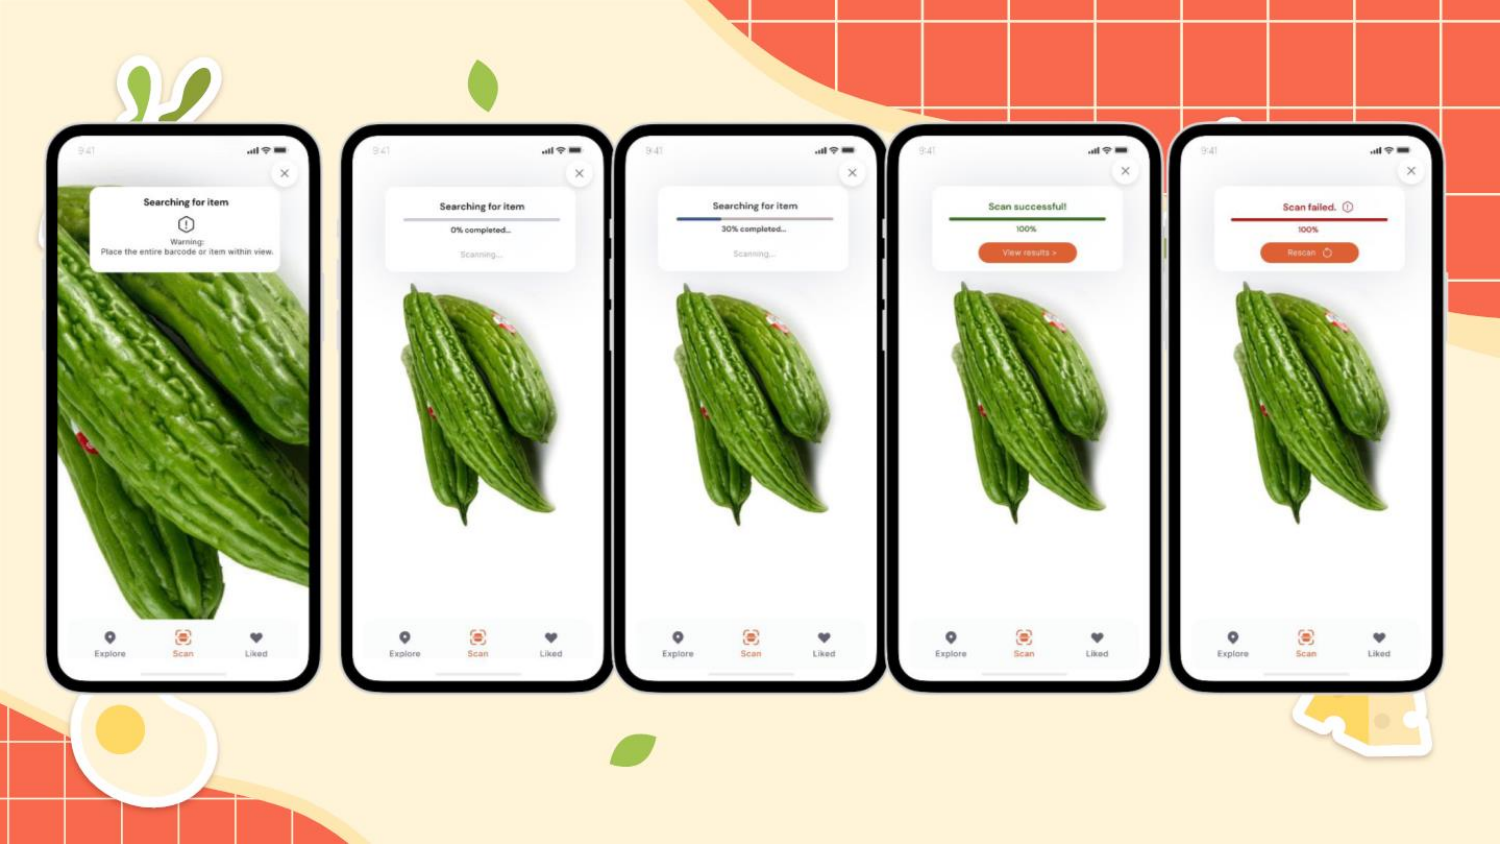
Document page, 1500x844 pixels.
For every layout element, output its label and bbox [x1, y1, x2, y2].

text_box [0, 0, 1500, 844]
